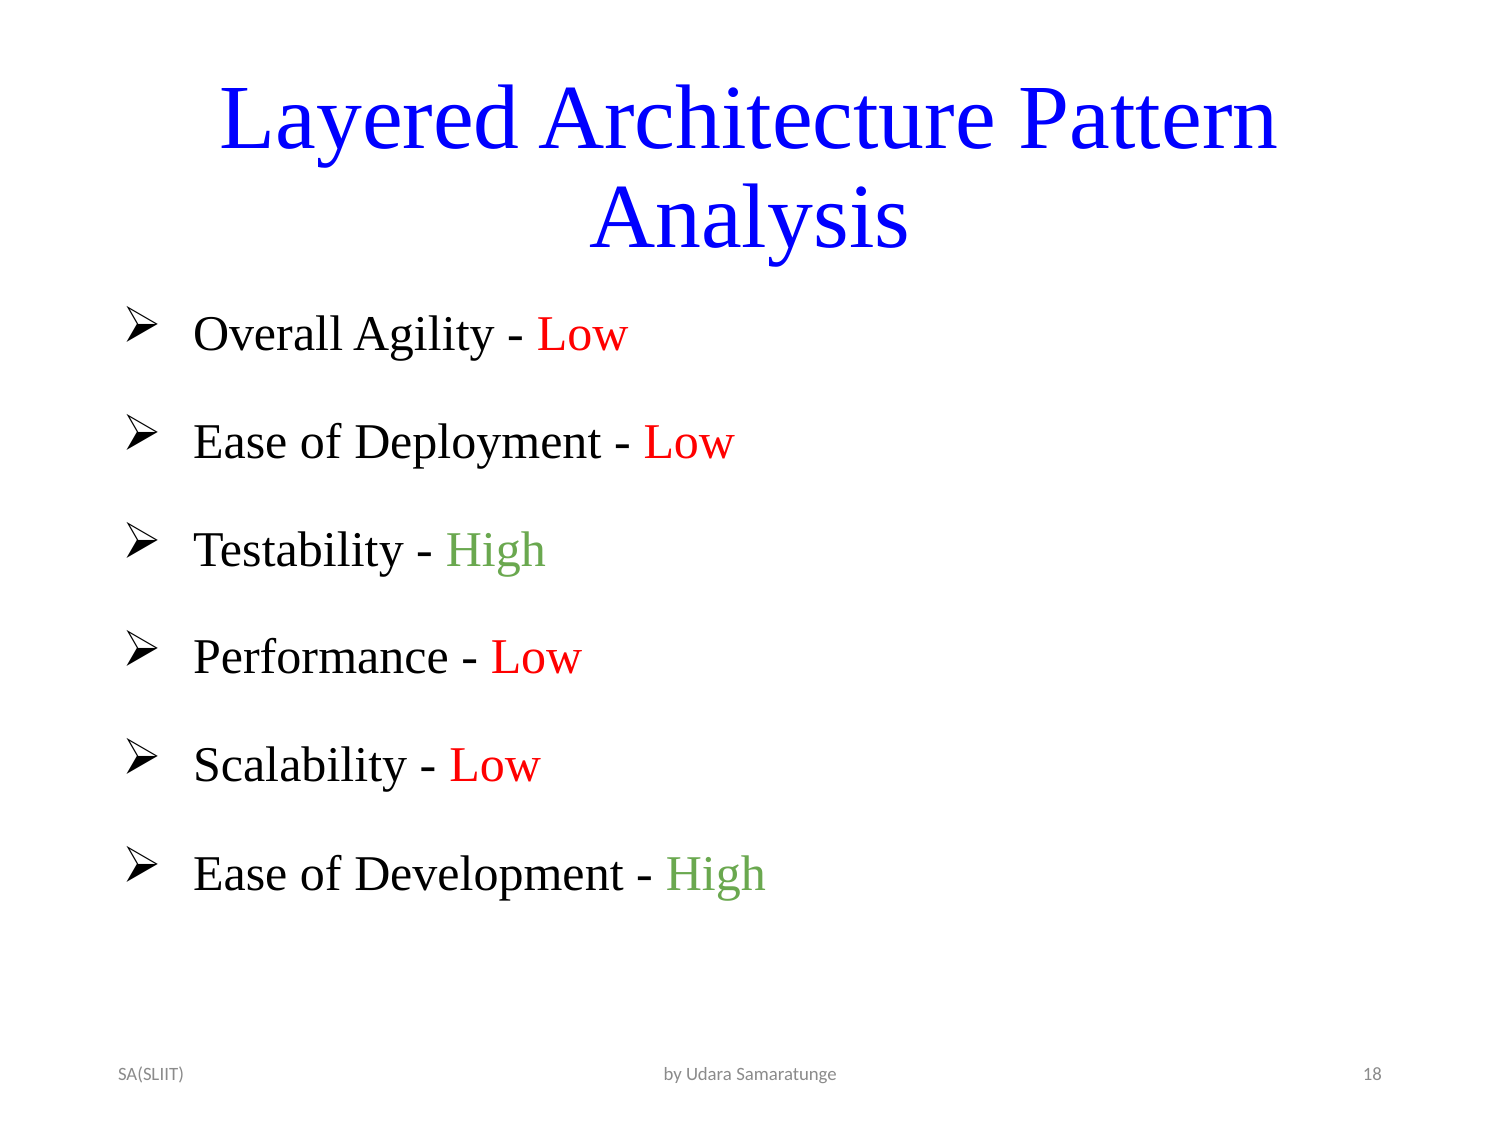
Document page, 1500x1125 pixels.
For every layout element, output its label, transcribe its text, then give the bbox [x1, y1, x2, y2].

slide_number 18 [1059, 1042, 1397, 1103]
footer by Udara Samaratunge [496, 1042, 1004, 1103]
title Layered Architecture Pattern Analysis [103, 59, 1397, 278]
slide_number SA(SLIIT) [103, 1042, 441, 1103]
list Overall Agility - Low Ease of Deployment - Low Testability - High Performance - Low Scalability - Low Ease of Development - High [103, 299, 1397, 1014]
